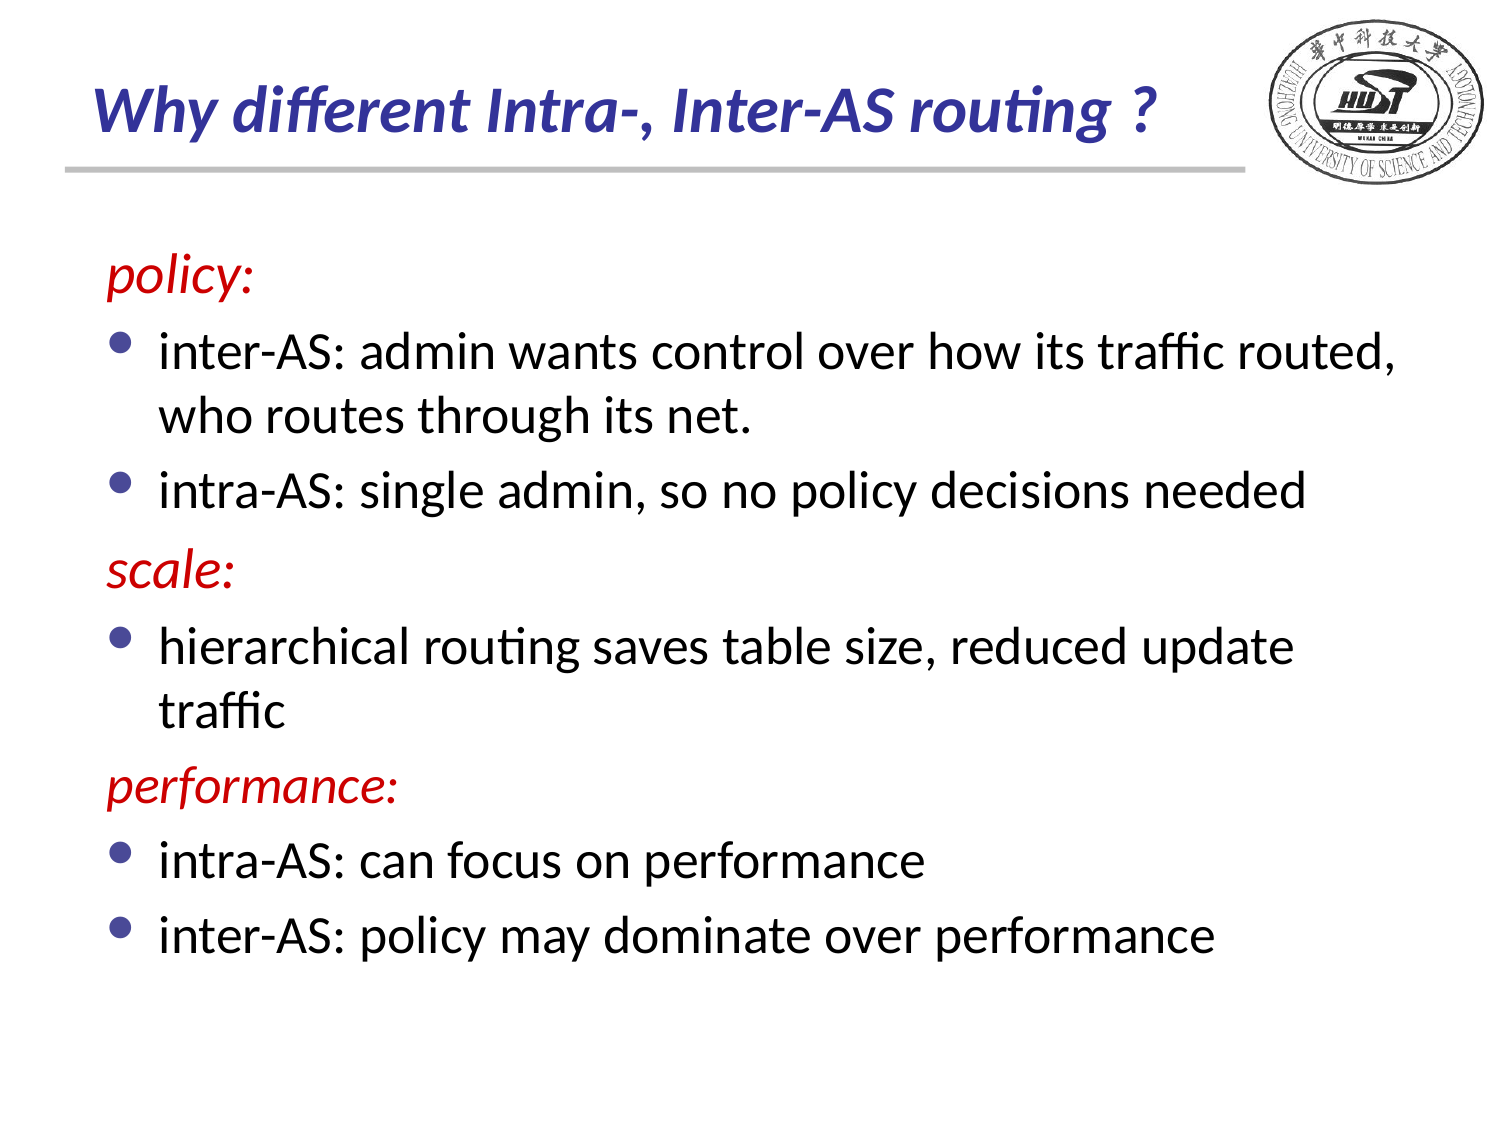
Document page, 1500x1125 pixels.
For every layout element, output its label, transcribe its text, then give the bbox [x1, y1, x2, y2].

picture [1257, 18, 1489, 185]
list policy: inter-AS: admin wants control over how its traffic routed, who routes through its net. intra-AS: single admin, so no policy decisions needed scale: hierarchical routing saves table size, reduced update traffic performance: intra-AS: can focus on performance inter-AS: policy may dominate over performance [91, 228, 1442, 979]
title Why different Intra-, Inter-AS routing ? [76, 42, 1315, 160]
